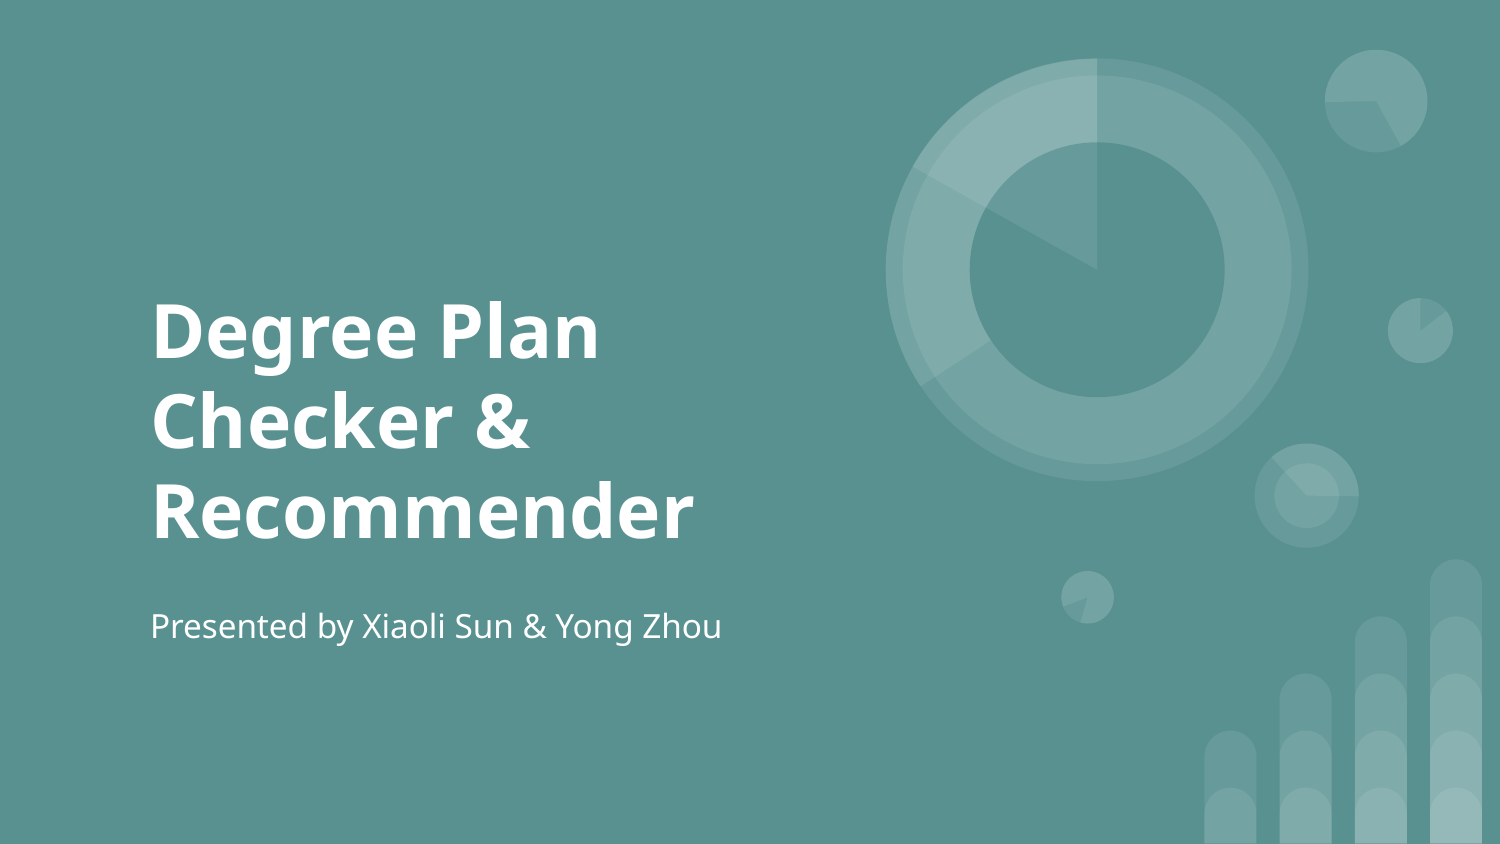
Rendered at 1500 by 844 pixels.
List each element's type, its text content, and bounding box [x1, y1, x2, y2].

title Degree Plan Checker & Recommender [135, 264, 834, 572]
subtitle Presented by Xiaoli Sun & Yong Zhou [135, 589, 834, 704]
